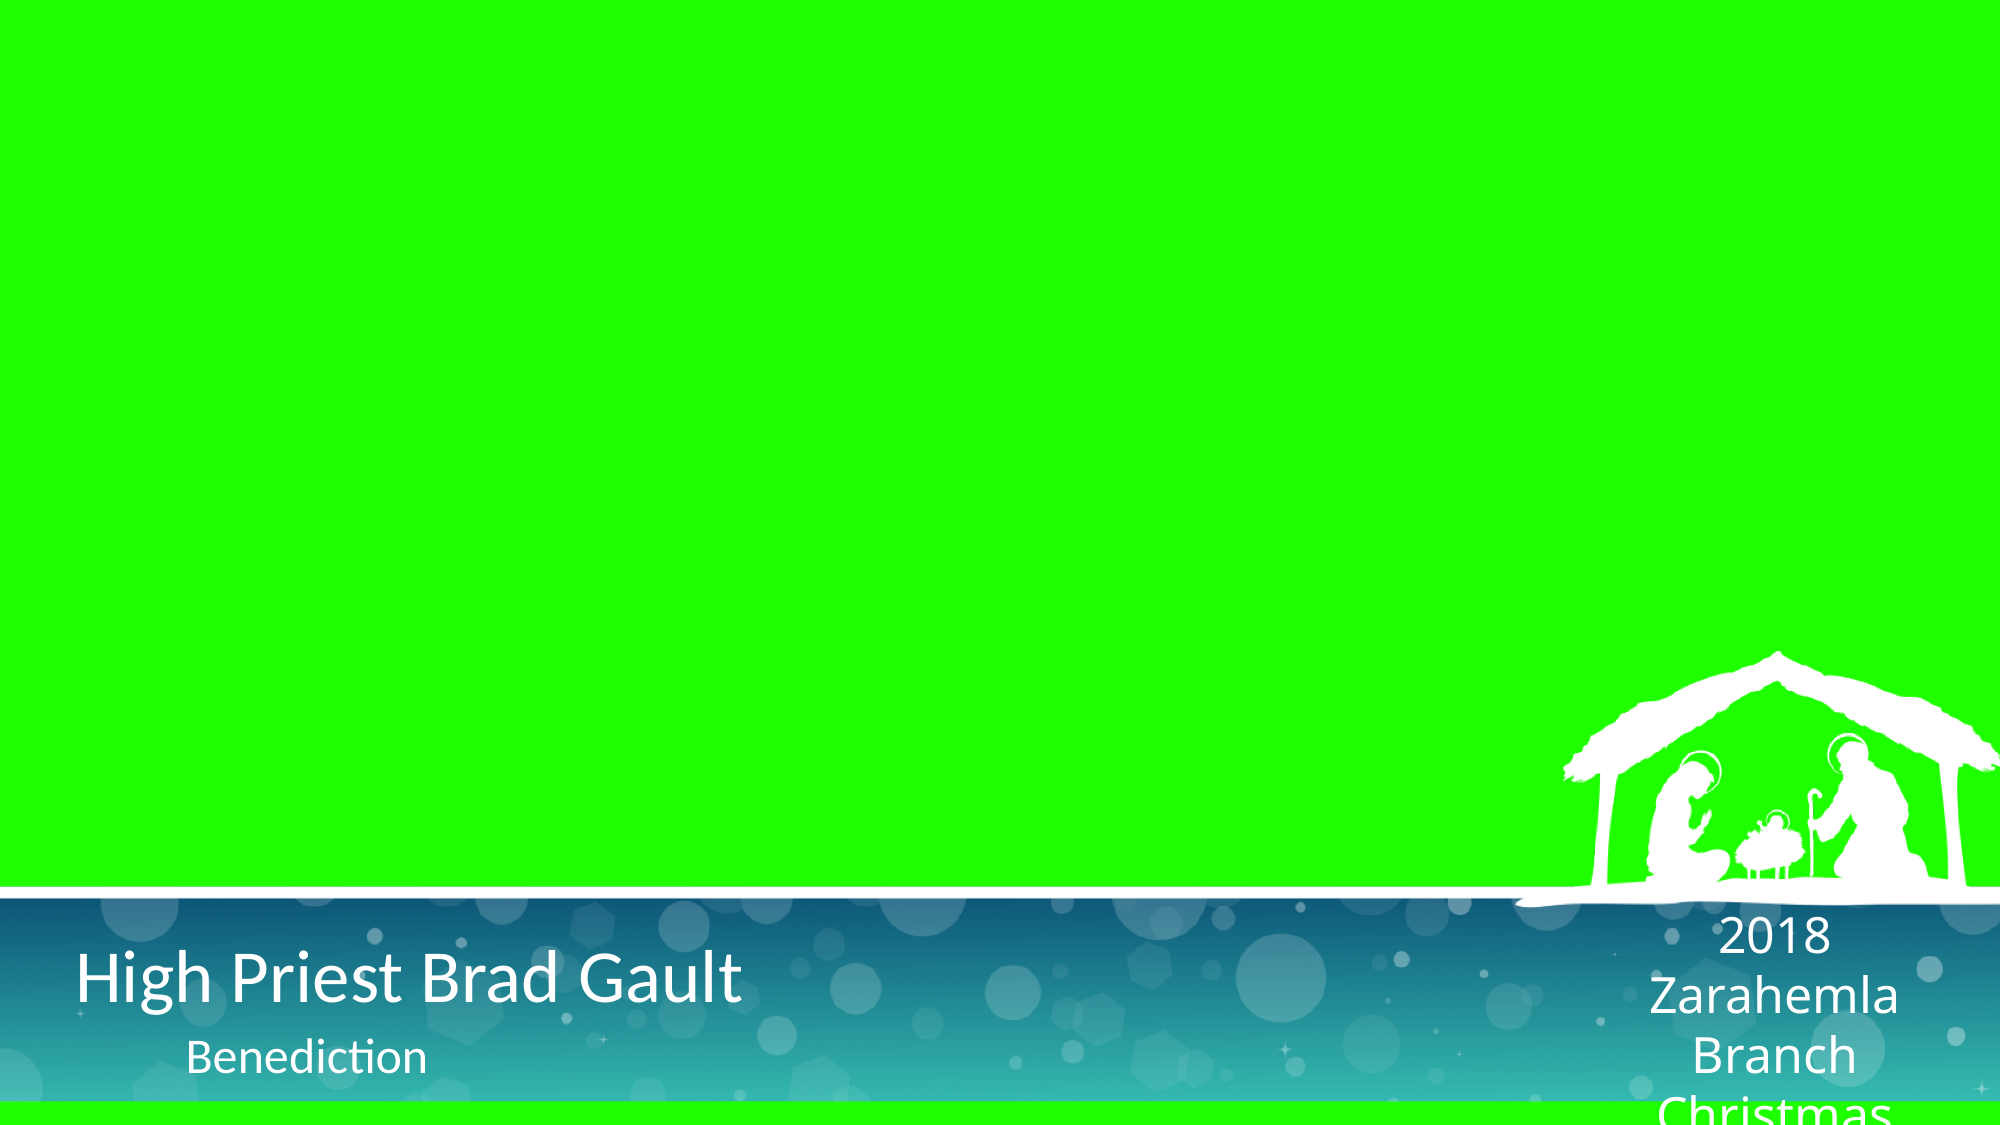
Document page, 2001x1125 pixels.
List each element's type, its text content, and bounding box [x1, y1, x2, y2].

text_box 2018 Zarahemla Branch Christmas Program [1584, 1102, 1966, 1125]
picture [0, 651, 2000, 1102]
